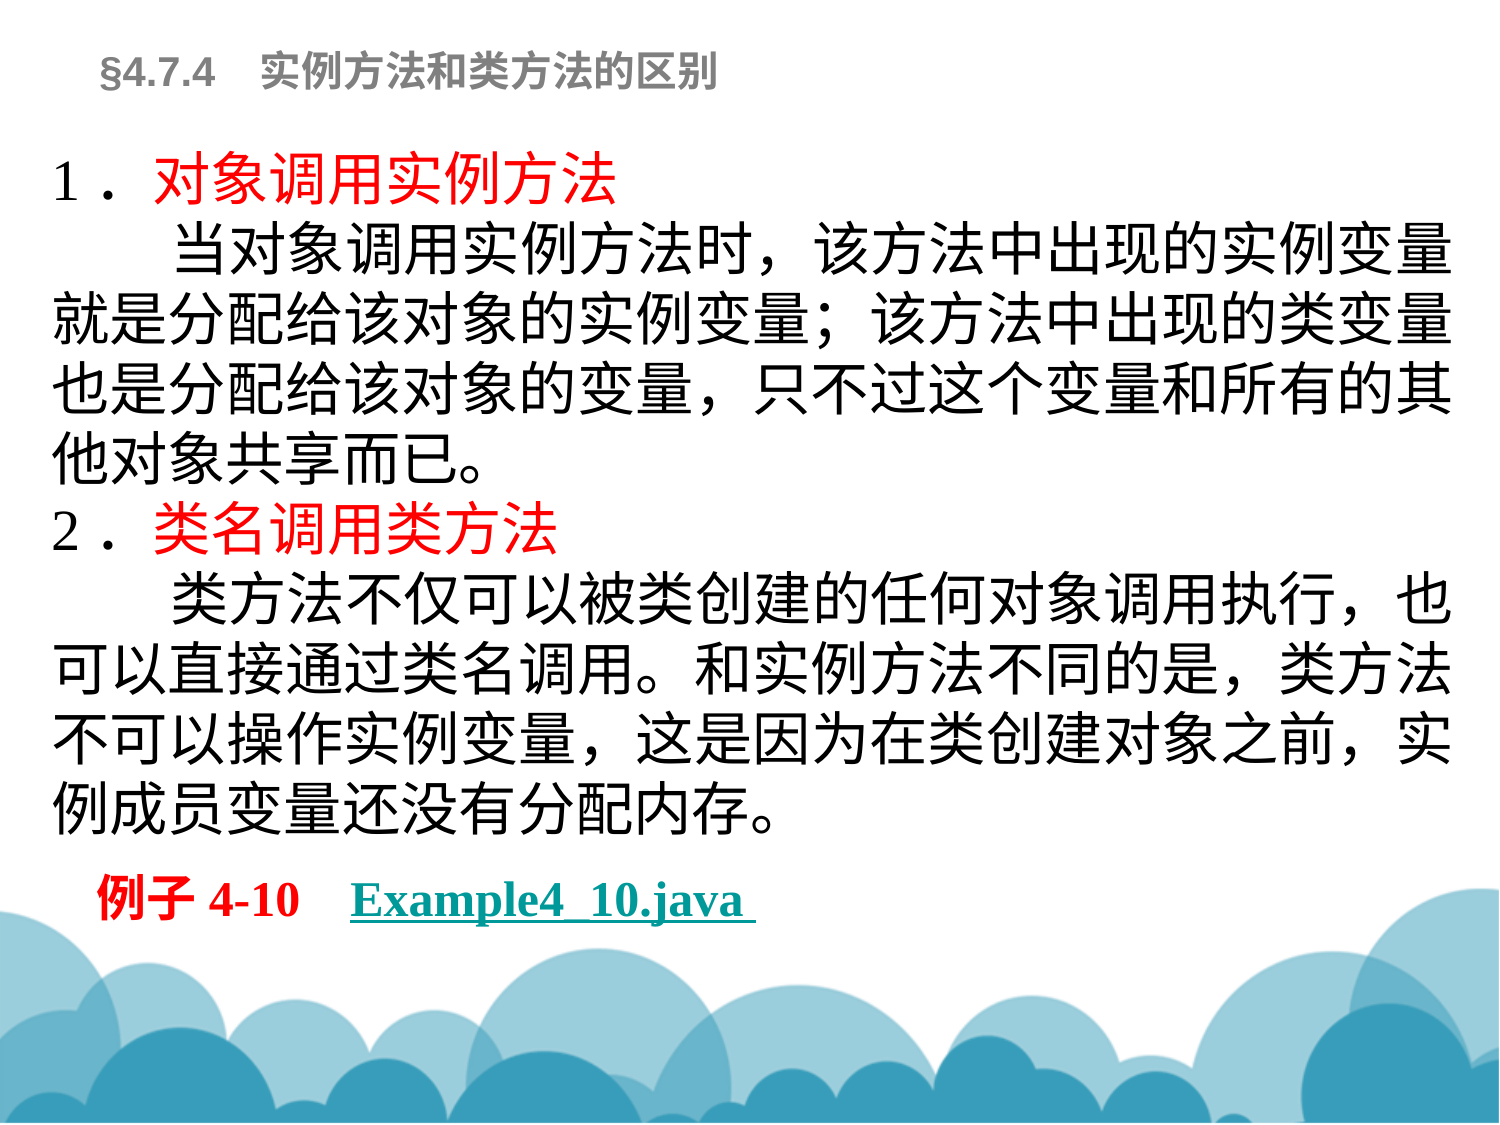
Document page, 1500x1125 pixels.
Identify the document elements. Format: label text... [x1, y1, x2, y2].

slide_number [75, 1024, 425, 1103]
footer [512, 1024, 988, 1103]
subtitle §4.7.4 实例方法和类方法的区别 [37, 37, 1176, 113]
text_box 1．对象调用实例方法 当对象调用实例方法时，该方法中出现的实例变量就是分配给该对象的实例变量；该方法中出现的类变量也是分配给该对象的变量，只不过这个变量和所有的其他对象共享而已。 2．类名调用类方法 类方法不仅可以被类创建的任何对象调用执行，也可以直接通过类名调用。和实例方法不同的是，类方法不可以操作实例变量，这是因为在类创建对象之前，实例成员变量还没有分配内存。 例子4-10 Example4_10.java [36, 134, 1469, 935]
picture [0, 0, 1500, 1125]
